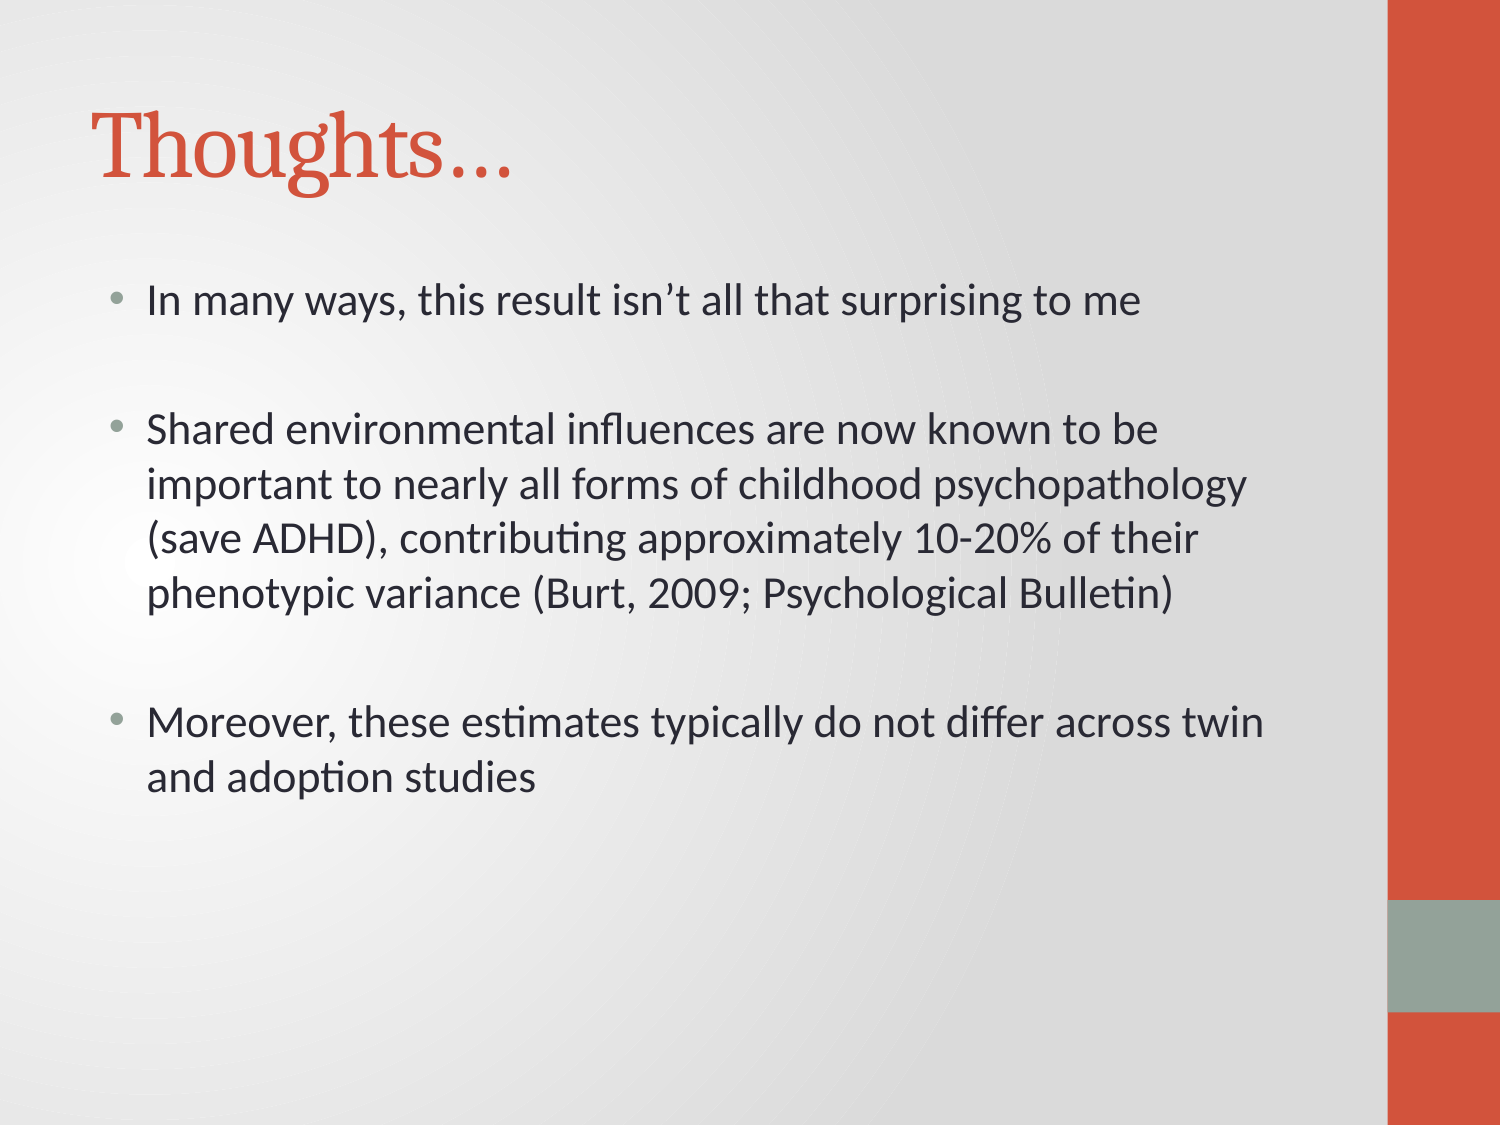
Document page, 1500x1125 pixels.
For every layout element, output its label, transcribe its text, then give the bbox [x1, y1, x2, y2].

title Thoughts… [75, 45, 1325, 233]
list In many ways, this result isn’t all that surprising to me Shared environmental influences are now known to be important to nearly all forms of childhood psychopathology (save ADHD), contributing approximately 10-20% of their phenotypic variance (Burt, 2009; Psychological Bulletin) Moreover, these estimates typically do not differ across twin and adoption studies [75, 262, 1325, 1050]
